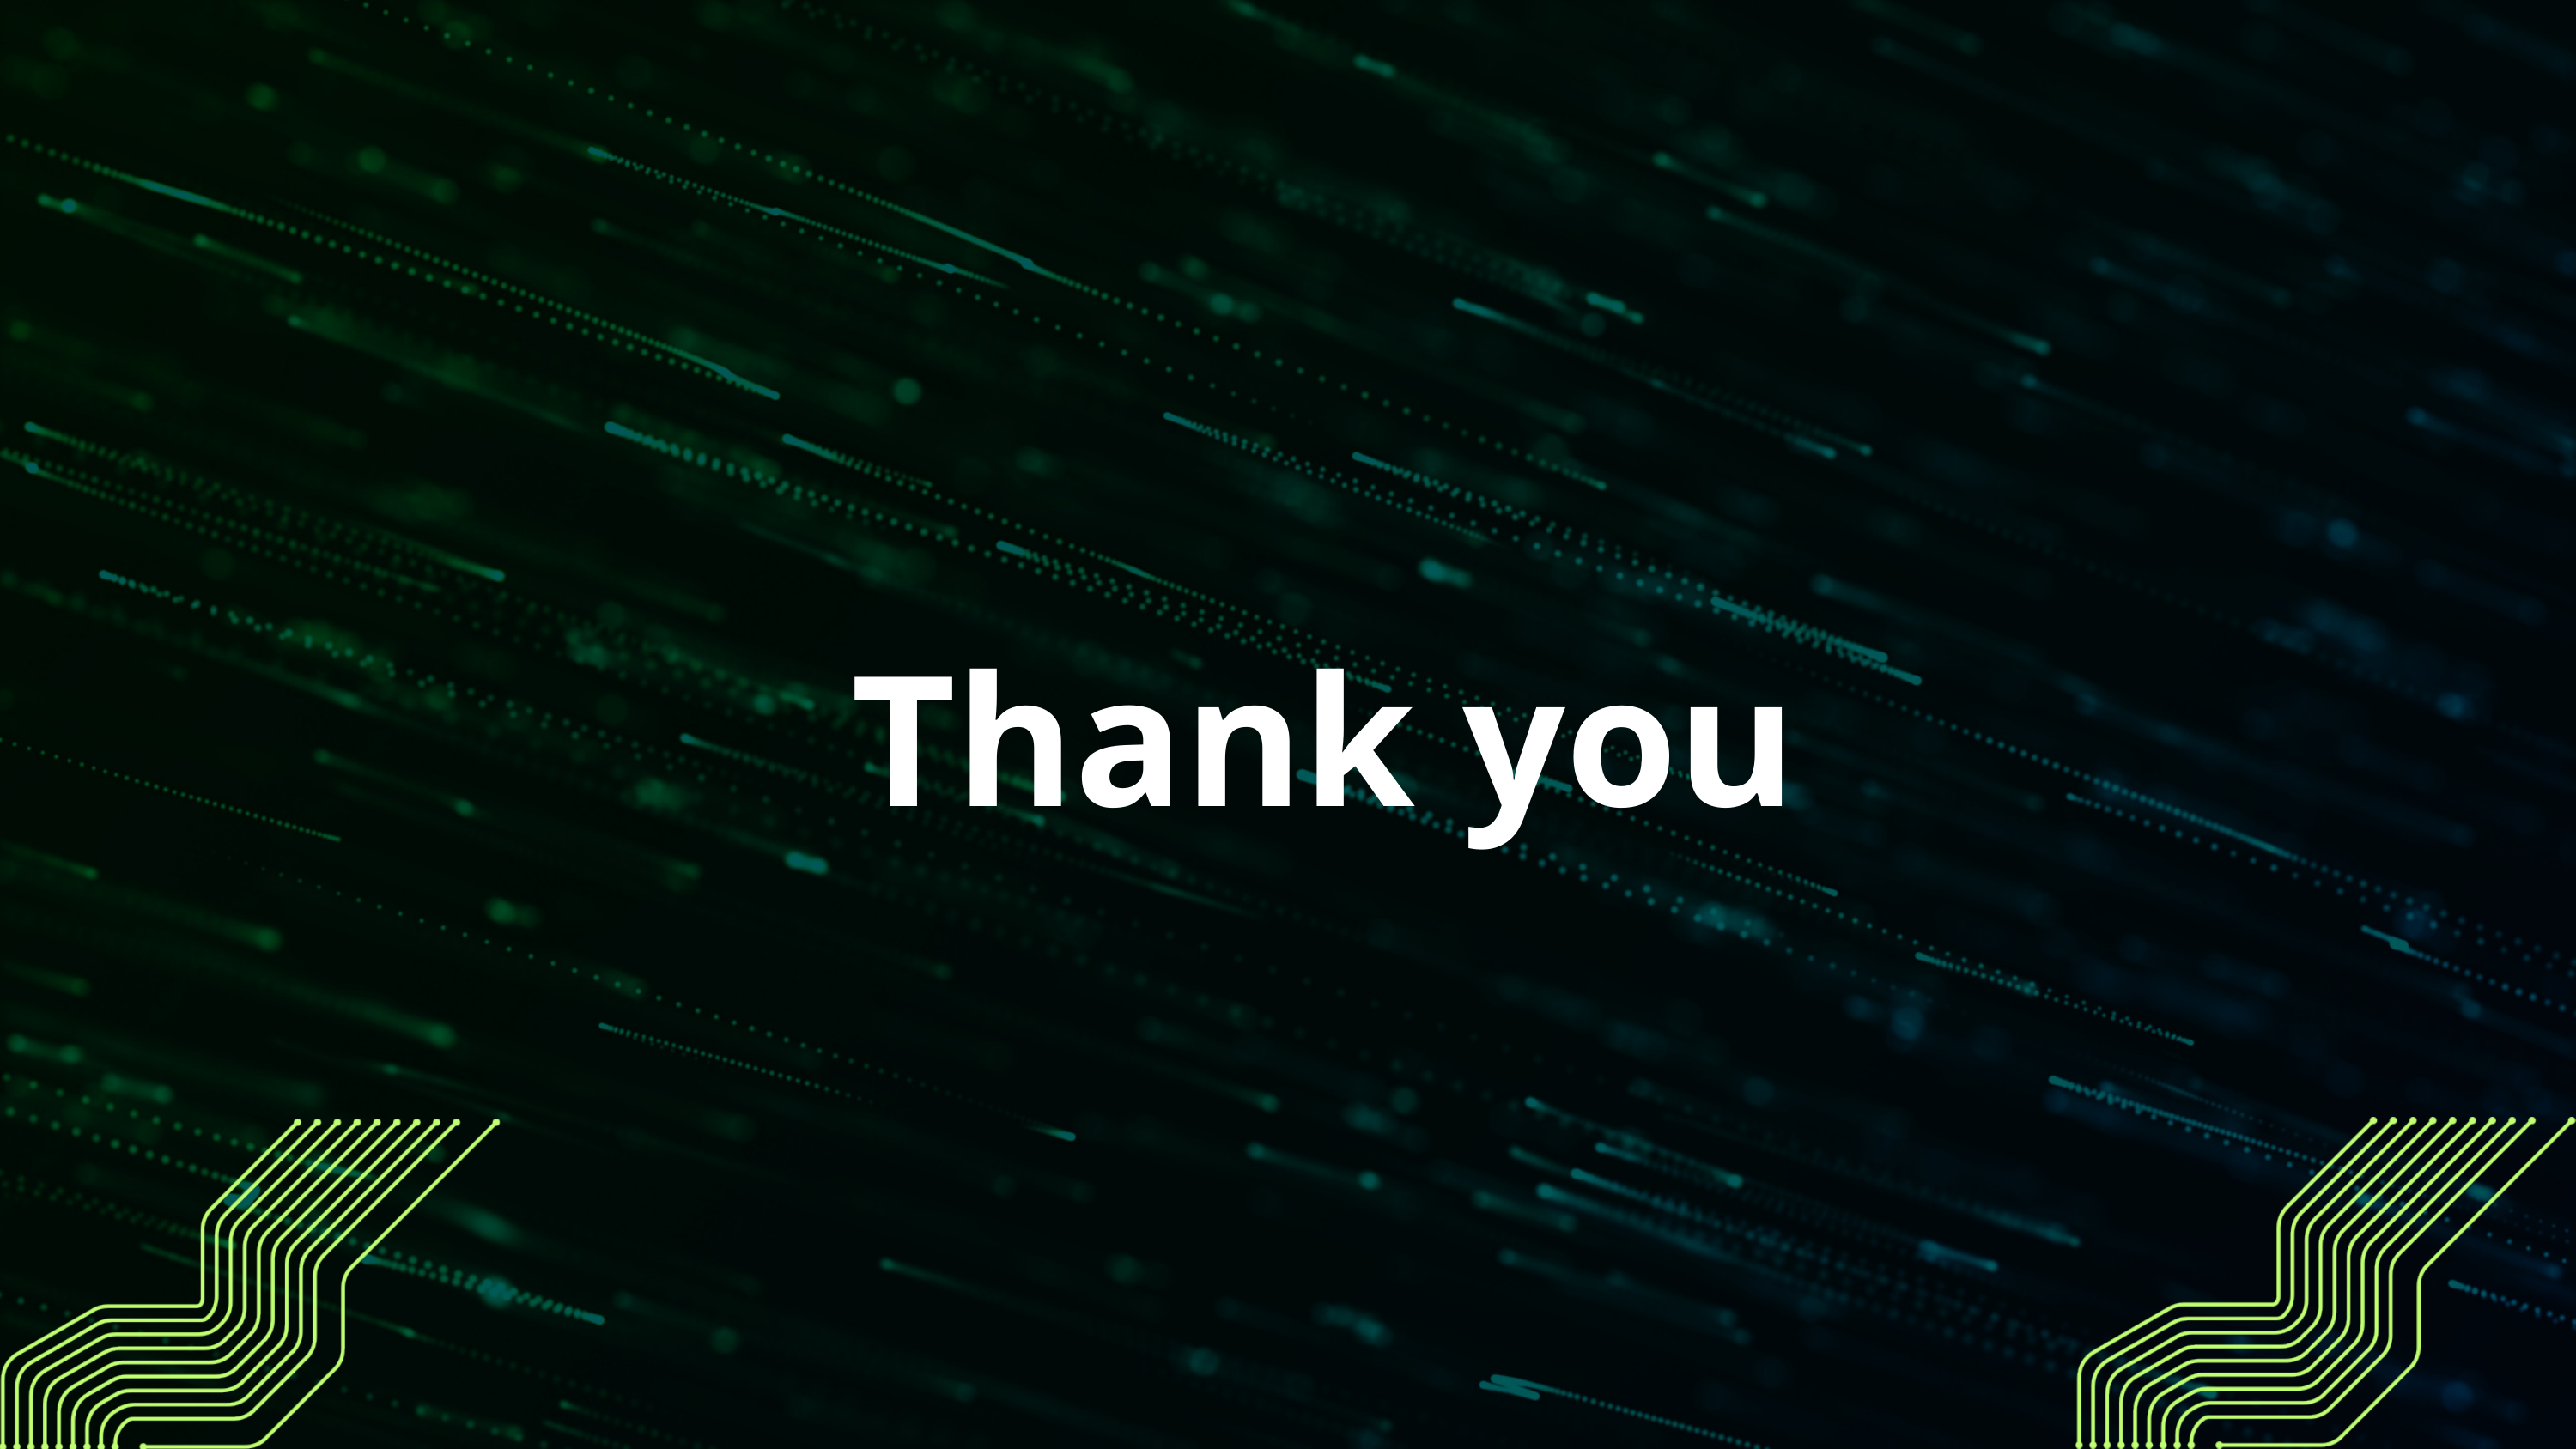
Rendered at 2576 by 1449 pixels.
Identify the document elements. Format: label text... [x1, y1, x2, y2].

text_box Thank you [848, 589, 1801, 843]
text_box [0, 1119, 501, 1449]
text_box [2075, 1117, 2576, 1449]
text_box [0, 0, 2576, 1449]
